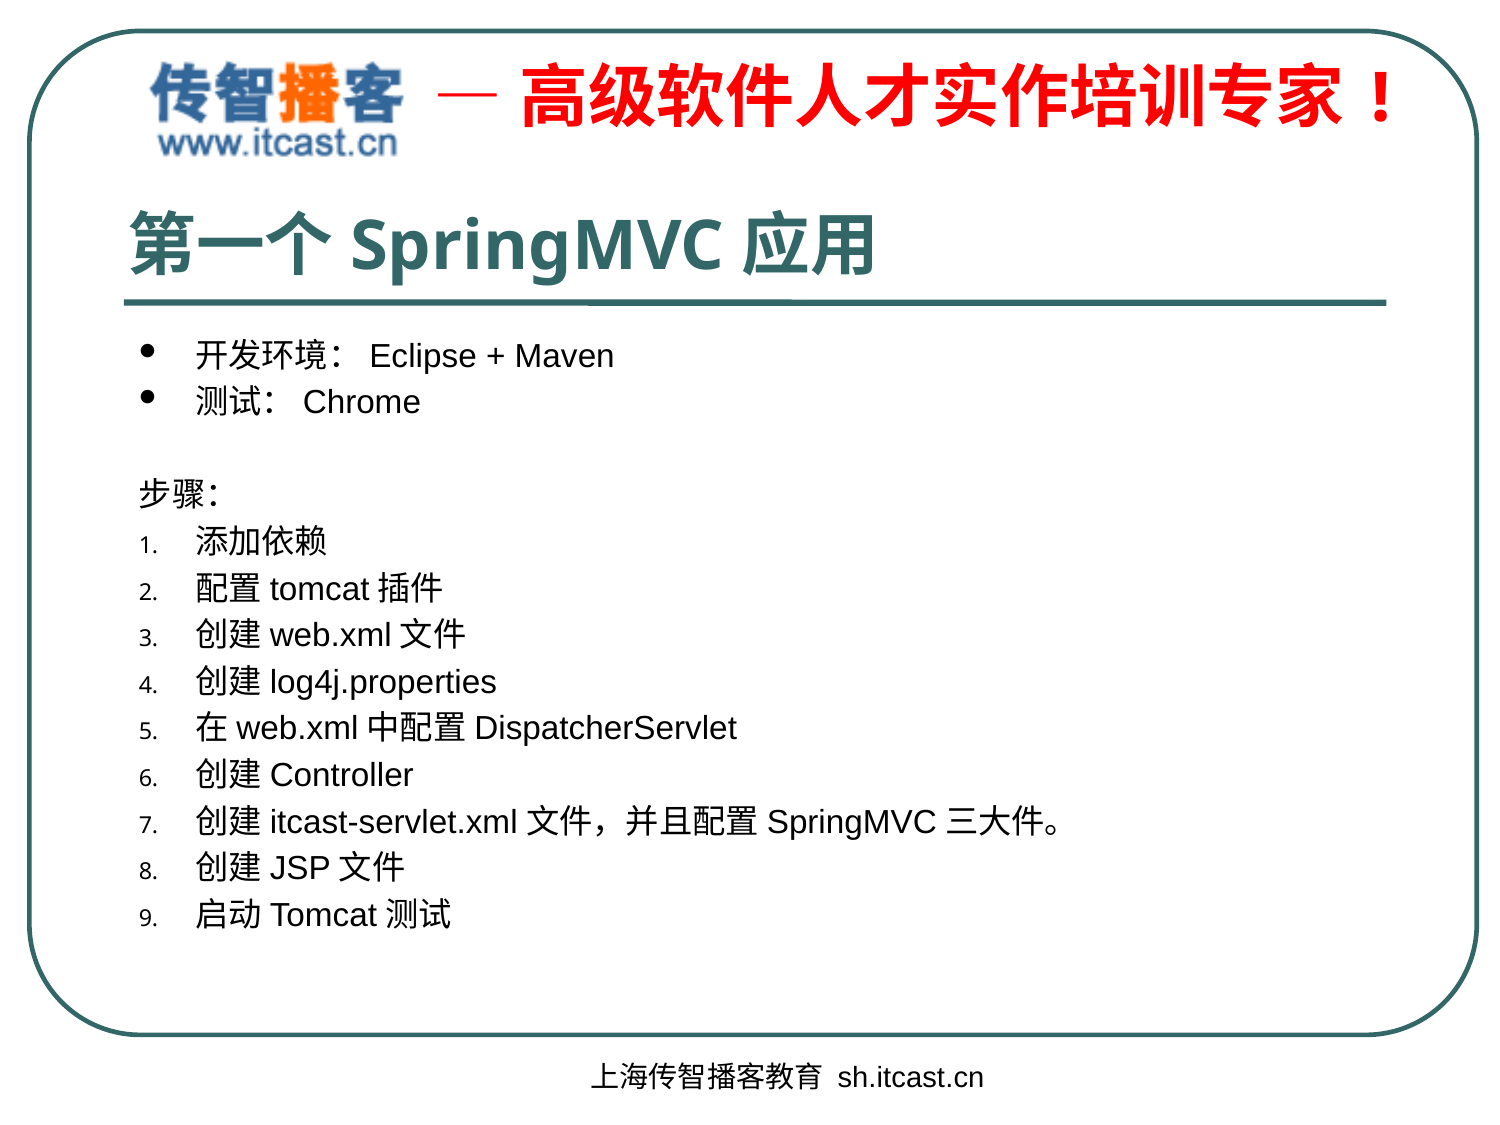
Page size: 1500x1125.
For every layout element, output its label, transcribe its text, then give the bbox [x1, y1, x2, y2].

list 开发环境：Eclipse + Maven 测试：Chrome 步骤： 添加依赖 配置tomcat插件 创建web.xml文件 创建log4j.properties 在web.xml中配置DispatcherServlet 创建Controller 创建itcast-servlet.xml文件，并且配置SpringMVC三大件。 创建JSP文件 启动Tomcat测试 [123, 326, 1387, 999]
title 第一个SpringMVC应用 [112, 54, 1375, 291]
footer 上海传智播客教育 sh.itcast.cn [549, 1050, 1025, 1125]
